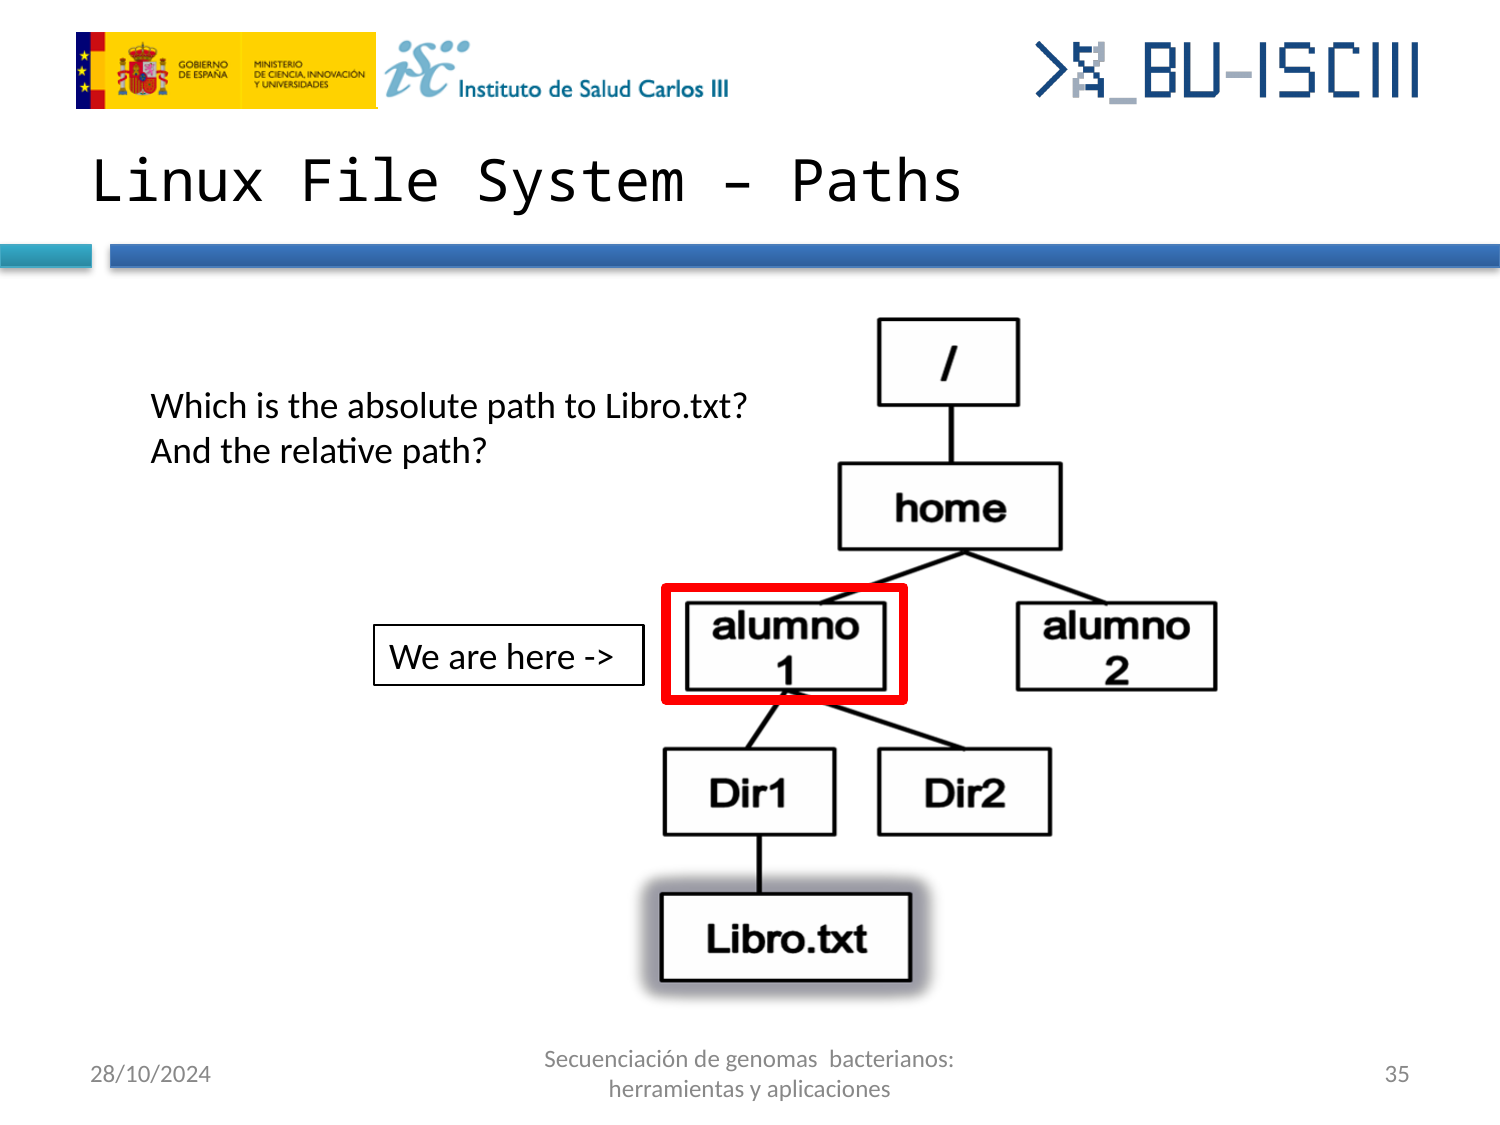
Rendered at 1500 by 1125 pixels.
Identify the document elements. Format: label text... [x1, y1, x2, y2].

footer Secuenciación de genomas bacterianos: herramientas y aplicaciones [512, 1042, 988, 1103]
title Linux File System – Paths [75, 113, 1425, 244]
picture [619, 302, 1259, 1018]
slide_number ‹#› [1074, 1042, 1425, 1103]
picture [76, 32, 809, 109]
text_box Which is the absolute path to Libro.txt? And the relative path? [135, 373, 614, 479]
text_box We are here -> [374, 624, 614, 685]
picture [1021, 0, 1436, 138]
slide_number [75, 1042, 425, 1103]
